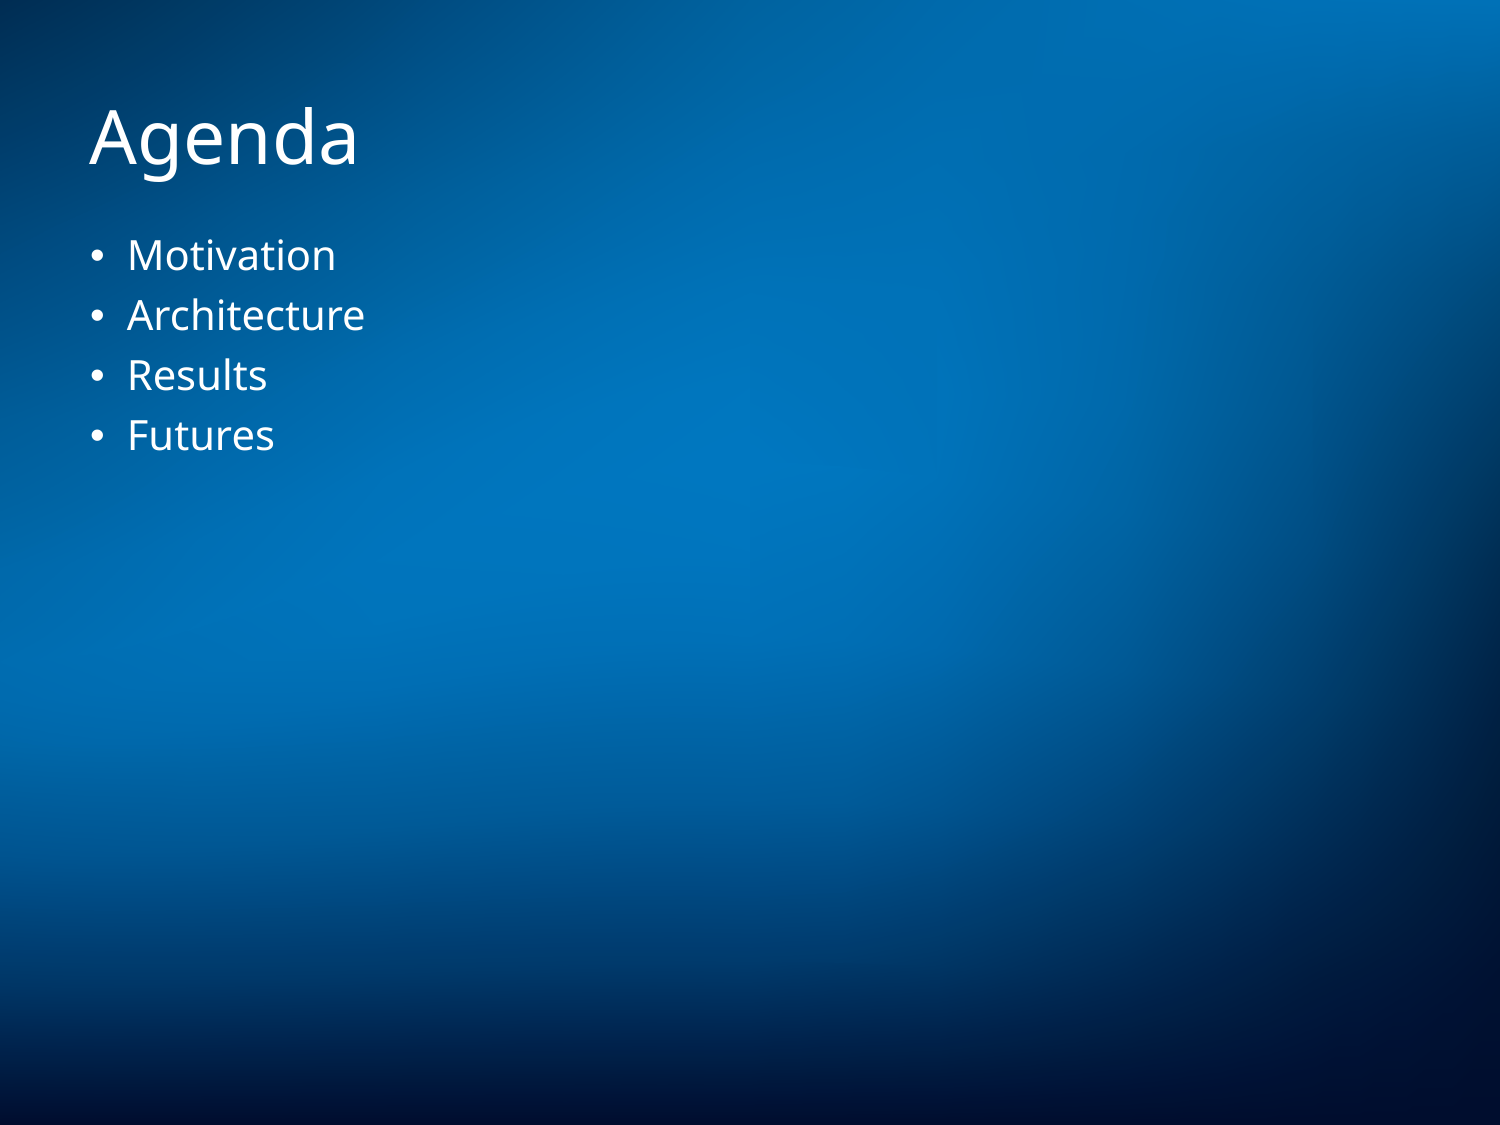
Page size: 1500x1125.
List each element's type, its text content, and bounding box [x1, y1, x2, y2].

picture [0, 0, 1500, 1125]
list Motivation Architecture Results Futures [74, 224, 1426, 801]
title Agenda [74, 66, 1432, 214]
